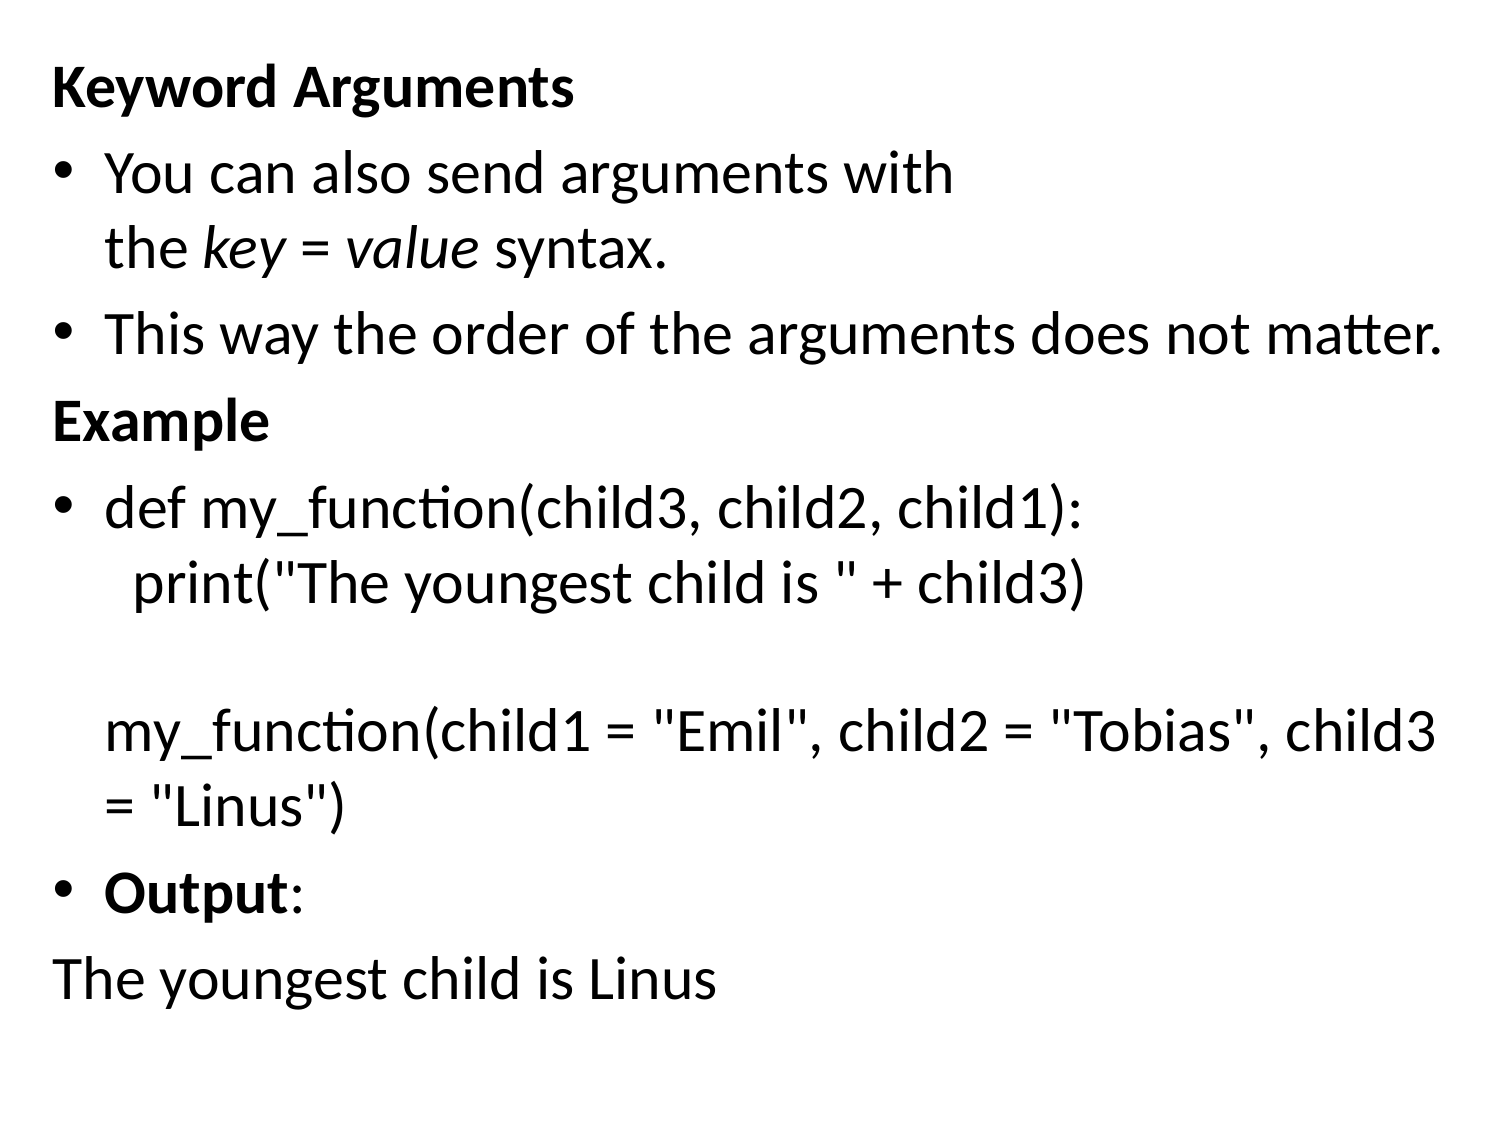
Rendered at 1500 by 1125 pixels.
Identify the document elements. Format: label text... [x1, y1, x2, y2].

list Keyword Arguments You can also send arguments with the key = value syntax. This way the order of the arguments does not matter. Example def my_function(child3, child2, child1): print("The youngest child is " + child3) my_function(child1 = "Emil", child2 = "Tobias", child3 = "Linus") Output: The youngest child is Linus [37, 37, 1475, 1088]
